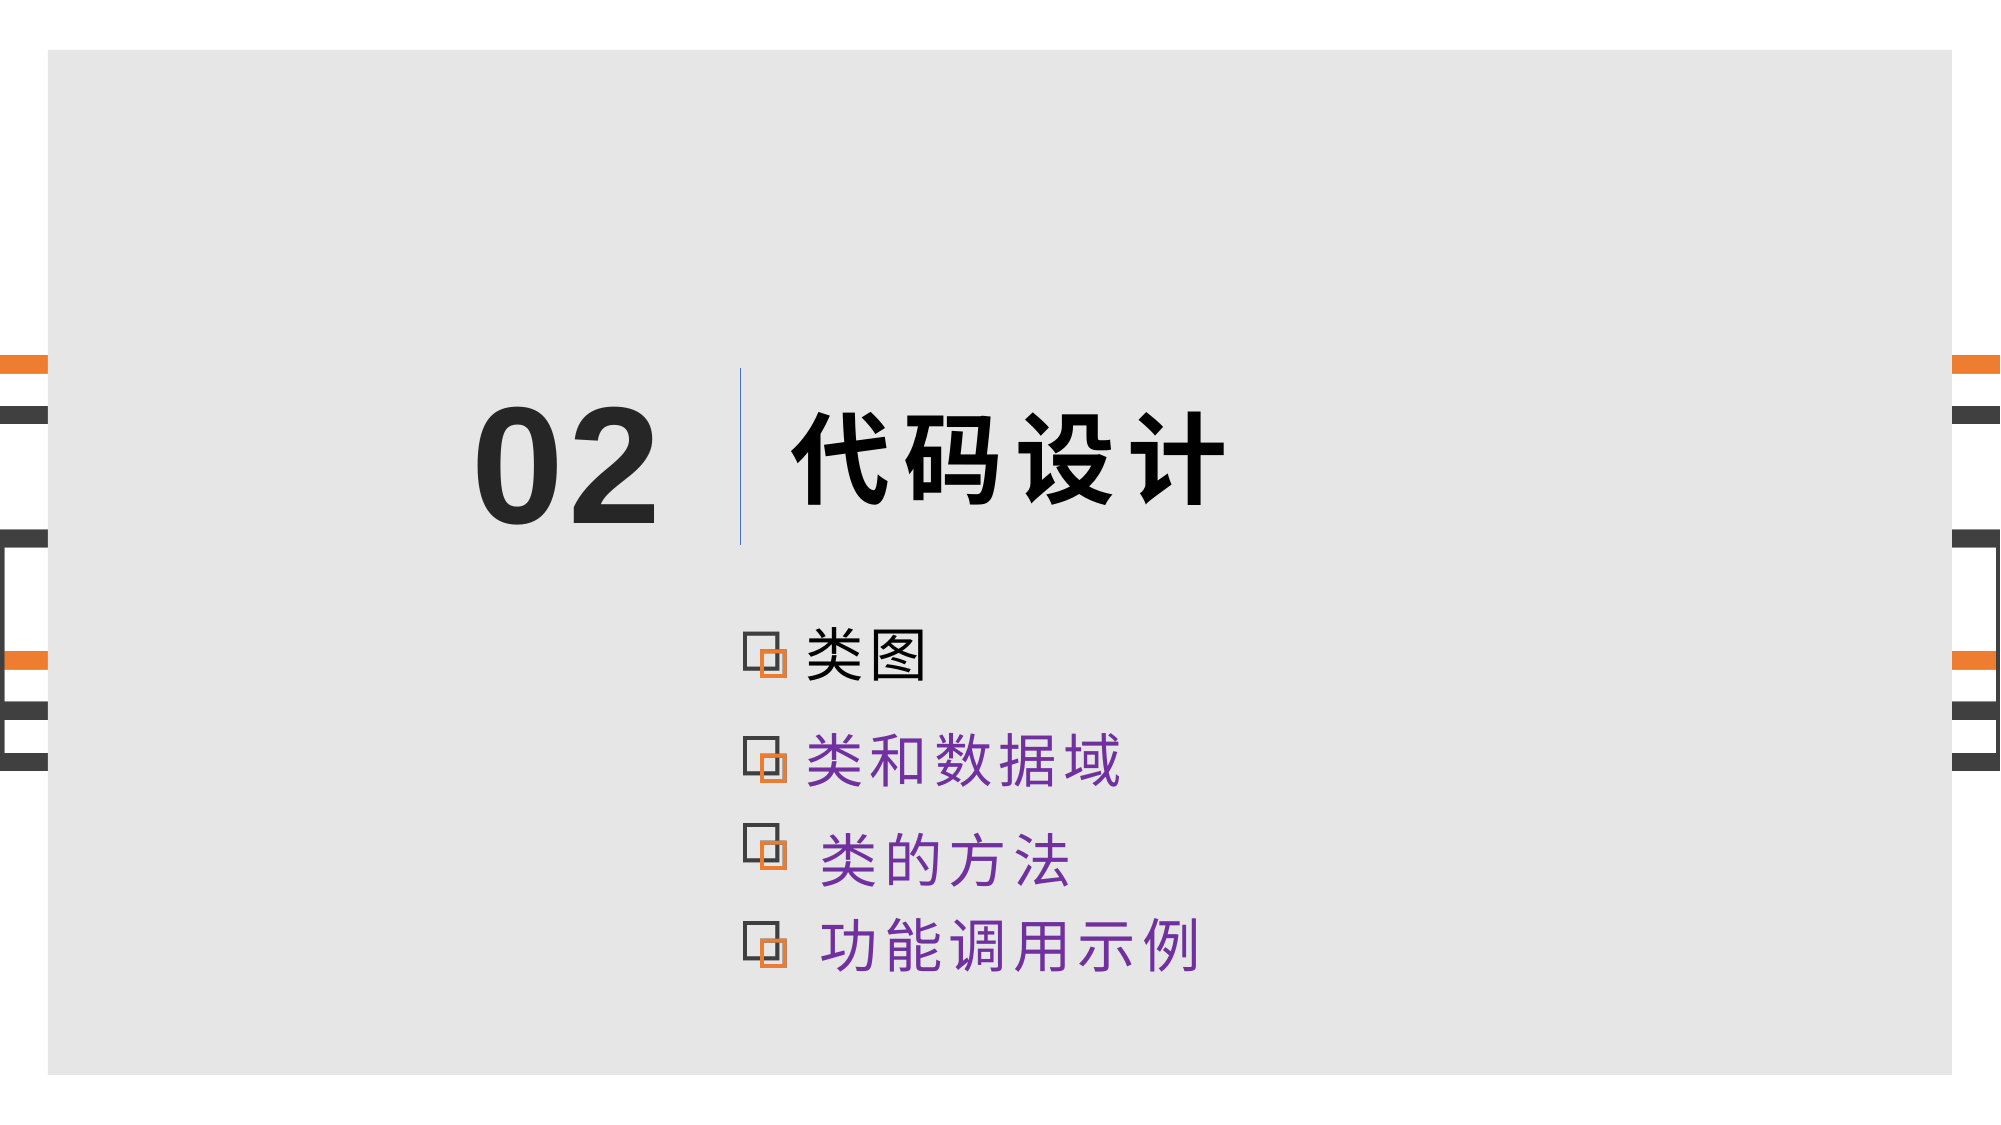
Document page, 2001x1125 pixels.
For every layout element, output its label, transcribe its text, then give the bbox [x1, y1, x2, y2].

picture [1952, 229, 2000, 896]
picture [704, 612, 824, 697]
text_box 类图 [790, 610, 1427, 696]
text_box 类的方法 [805, 816, 1351, 902]
text_box 功能调用示例 [824, 902, 1351, 987]
text_box 类和数据域 [824, 716, 1336, 802]
picture [0, 229, 47, 896]
picture [704, 716, 824, 802]
picture [704, 803, 824, 889]
title 代码设计 [790, 367, 1592, 546]
text_box 02 [428, 345, 705, 569]
picture [704, 901, 824, 987]
